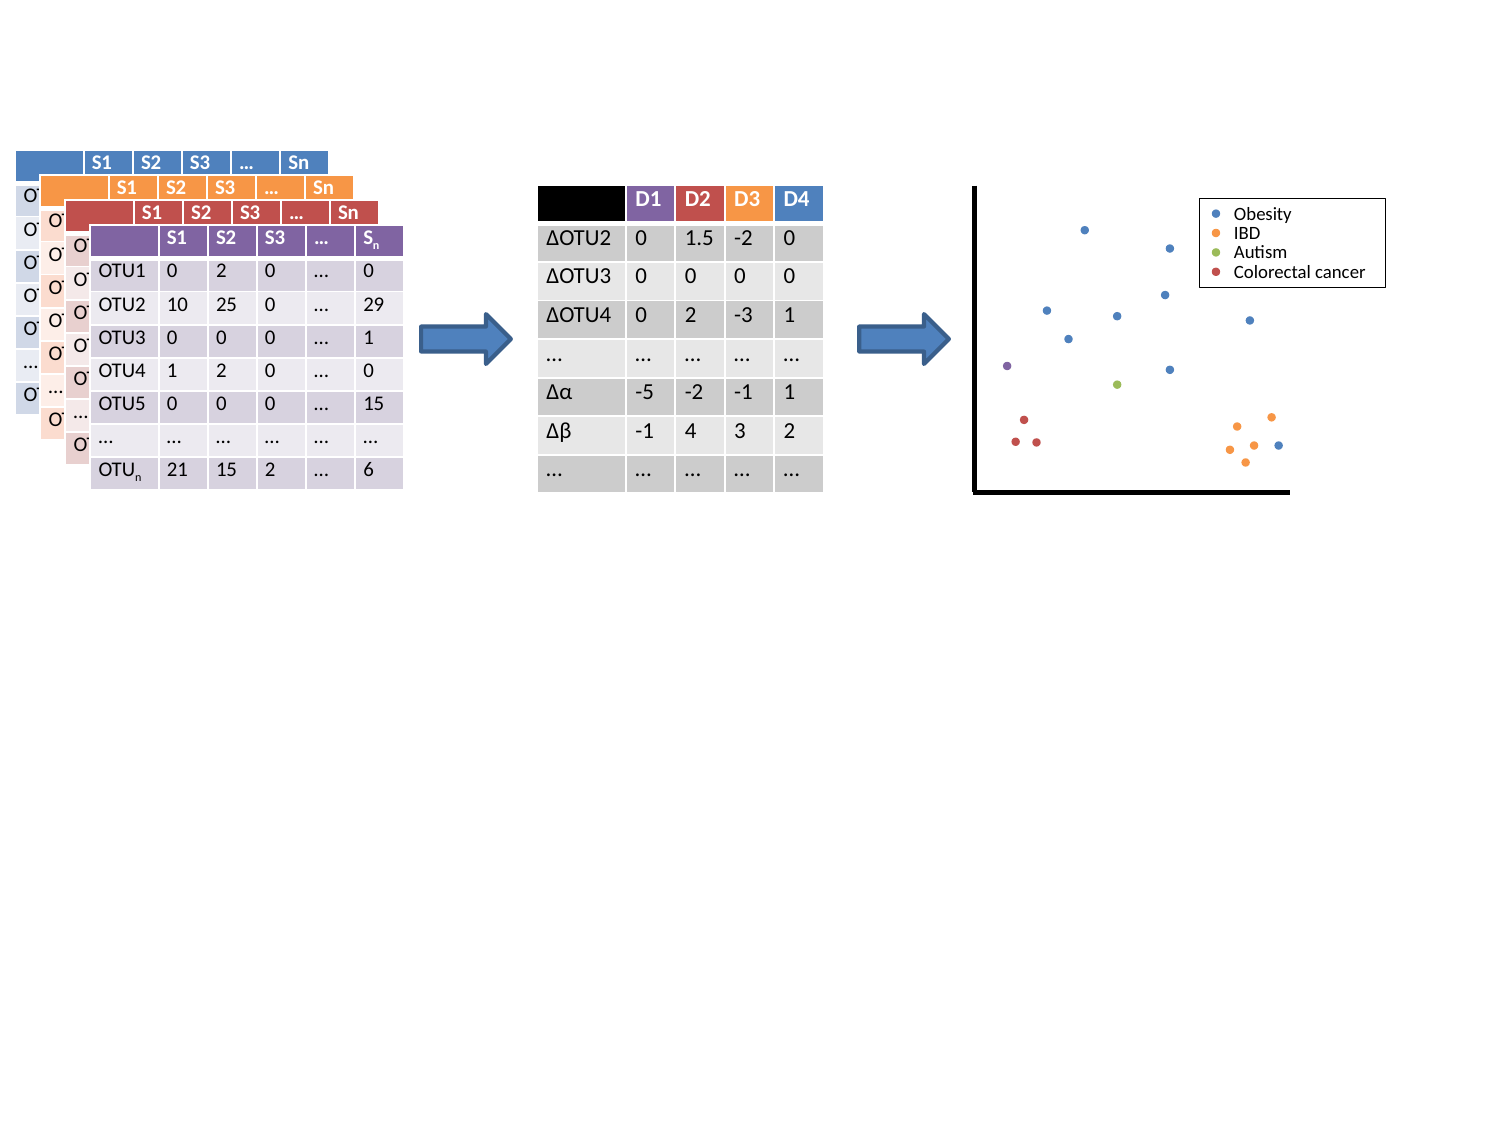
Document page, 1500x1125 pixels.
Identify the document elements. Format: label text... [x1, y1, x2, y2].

table_cell 0 [258, 292, 305, 324]
table_header … [307, 226, 354, 256]
table_cell … [676, 340, 724, 377]
table_cell … [538, 340, 625, 377]
table_cell OTUn [16, 383, 39, 414]
table_cell OTU2 [41, 242, 64, 274]
table_cell 4 [676, 417, 724, 454]
table_header D1 [627, 186, 674, 221]
table_cell 0 [356, 261, 403, 291]
table_header Sn [331, 201, 378, 224]
table_cell 0 [627, 263, 674, 300]
table_cell 0 [258, 392, 305, 423]
table_header S2 [184, 201, 231, 224]
text_box [857, 312, 951, 366]
table_cell OTU2 [91, 292, 158, 324]
table_cell Δα [538, 379, 625, 415]
table_header … [282, 201, 329, 224]
table_cell 0 [627, 226, 674, 261]
table_cell OTU1 [66, 236, 89, 266]
table_cell OTU5 [91, 392, 158, 423]
table_cell … [726, 456, 773, 492]
table_cell 1 [775, 379, 823, 415]
table_header [66, 201, 133, 231]
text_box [1198, 194, 1396, 290]
table_cell 1 [356, 326, 403, 357]
table_header S2 [209, 226, 256, 256]
table_header D3 [726, 186, 773, 221]
table_cell … [307, 392, 354, 423]
table_header Sn [281, 151, 328, 174]
table_header [41, 176, 108, 206]
table_cell … [627, 456, 674, 492]
table_header S3 [208, 176, 255, 199]
table_header S1 [110, 176, 157, 199]
table_cell 6 [356, 458, 403, 489]
table_header [538, 186, 625, 221]
table_cell OTU5 [41, 342, 64, 373]
table_cell … [307, 425, 354, 456]
table_header Sn [306, 176, 353, 199]
table_cell OTU2 [66, 267, 89, 299]
table_header D2 [676, 186, 724, 221]
table_cell OTU4 [41, 309, 64, 340]
table_header Sn [356, 226, 403, 256]
table_cell … [307, 292, 354, 324]
table_cell … [258, 425, 305, 456]
table_cell 0 [775, 263, 823, 300]
table_cell OTU1 [41, 211, 64, 241]
table_cell Δβ [538, 417, 625, 454]
table_cell OTU2 [16, 217, 39, 249]
table_header S2 [134, 151, 181, 174]
table_cell 10 [160, 292, 207, 324]
table_cell … [627, 340, 674, 377]
table_header S1 [160, 226, 207, 256]
table_cell OTU4 [66, 334, 89, 365]
table_cell 0 [726, 263, 773, 300]
table_cell … [66, 400, 89, 431]
table_header … [232, 151, 279, 174]
table_cell … [538, 456, 625, 492]
table_cell … [676, 456, 724, 492]
table_cell 0 [209, 326, 256, 357]
table_cell … [16, 350, 39, 381]
text_box [419, 312, 513, 366]
table_cell 0 [627, 301, 674, 338]
table_cell … [726, 340, 773, 377]
table_cell 0 [775, 226, 823, 261]
table_cell … [307, 261, 354, 291]
table_cell 1 [160, 359, 207, 390]
table_cell 21 [160, 458, 207, 489]
table_cell 1 [775, 301, 823, 338]
table_cell OTU3 [16, 251, 39, 282]
table_cell 0 [160, 392, 207, 423]
table_header S1 [85, 151, 132, 174]
table_cell OTU4 [16, 284, 39, 315]
table_cell 0 [160, 326, 207, 357]
table_cell 0 [258, 261, 305, 291]
table_cell OTU5 [16, 317, 39, 348]
table_cell 0 [258, 326, 305, 357]
table_header D4 [775, 186, 823, 221]
table_header [16, 151, 83, 181]
table_header S3 [183, 151, 230, 174]
table_cell 2 [258, 458, 305, 489]
table_cell OTU3 [41, 275, 64, 307]
table_cell 0 [160, 261, 207, 291]
table_cell ΔOTU4 [538, 301, 625, 338]
table_cell -5 [627, 379, 674, 415]
table_cell 0 [676, 263, 724, 300]
table_cell … [307, 326, 354, 357]
table_cell OTU4 [91, 359, 158, 390]
table_cell OTUn [91, 458, 158, 489]
table_cell … [356, 425, 403, 456]
table_cell -2 [726, 226, 773, 261]
table_cell OTUn [66, 433, 89, 464]
table_cell 25 [209, 292, 256, 324]
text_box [972, 185, 1291, 493]
table_cell -1 [726, 379, 773, 415]
table_cell -2 [676, 379, 724, 415]
table_cell OTU1 [16, 186, 39, 216]
table_cell 2 [676, 301, 724, 338]
table_cell … [307, 458, 354, 489]
table_cell 15 [356, 392, 403, 423]
table_cell … [160, 425, 207, 456]
table_cell OTUn [41, 408, 64, 439]
table_cell … [91, 425, 158, 456]
table_cell … [41, 375, 64, 406]
table_cell 1.5 [676, 226, 724, 261]
table_cell ΔOTU2 [538, 226, 625, 261]
table_cell 2 [775, 417, 823, 454]
table_cell … [209, 425, 256, 456]
table_cell 29 [356, 292, 403, 324]
table_cell 15 [209, 458, 256, 489]
table_cell OTU5 [66, 367, 89, 398]
table_cell OTU3 [66, 301, 89, 332]
table_header S3 [233, 201, 280, 224]
table_cell … [307, 359, 354, 390]
table_cell OTU3 [91, 326, 158, 357]
table_cell … [775, 340, 823, 377]
table_cell 0 [209, 392, 256, 423]
table_cell 2 [209, 359, 256, 390]
table_cell 3 [726, 417, 773, 454]
table_header S1 [135, 201, 182, 224]
table_cell 2 [209, 261, 256, 291]
table_cell 0 [258, 359, 305, 390]
table_header [91, 226, 158, 256]
table_cell -1 [627, 417, 674, 454]
table_cell OTU1 [91, 261, 158, 291]
table_header S3 [258, 226, 305, 256]
table_cell … [775, 456, 823, 492]
table_header … [257, 176, 304, 199]
table_cell ΔOTU3 [538, 263, 625, 300]
table_cell -3 [726, 301, 773, 338]
table_cell 0 [356, 359, 403, 390]
table_header S2 [159, 176, 206, 199]
